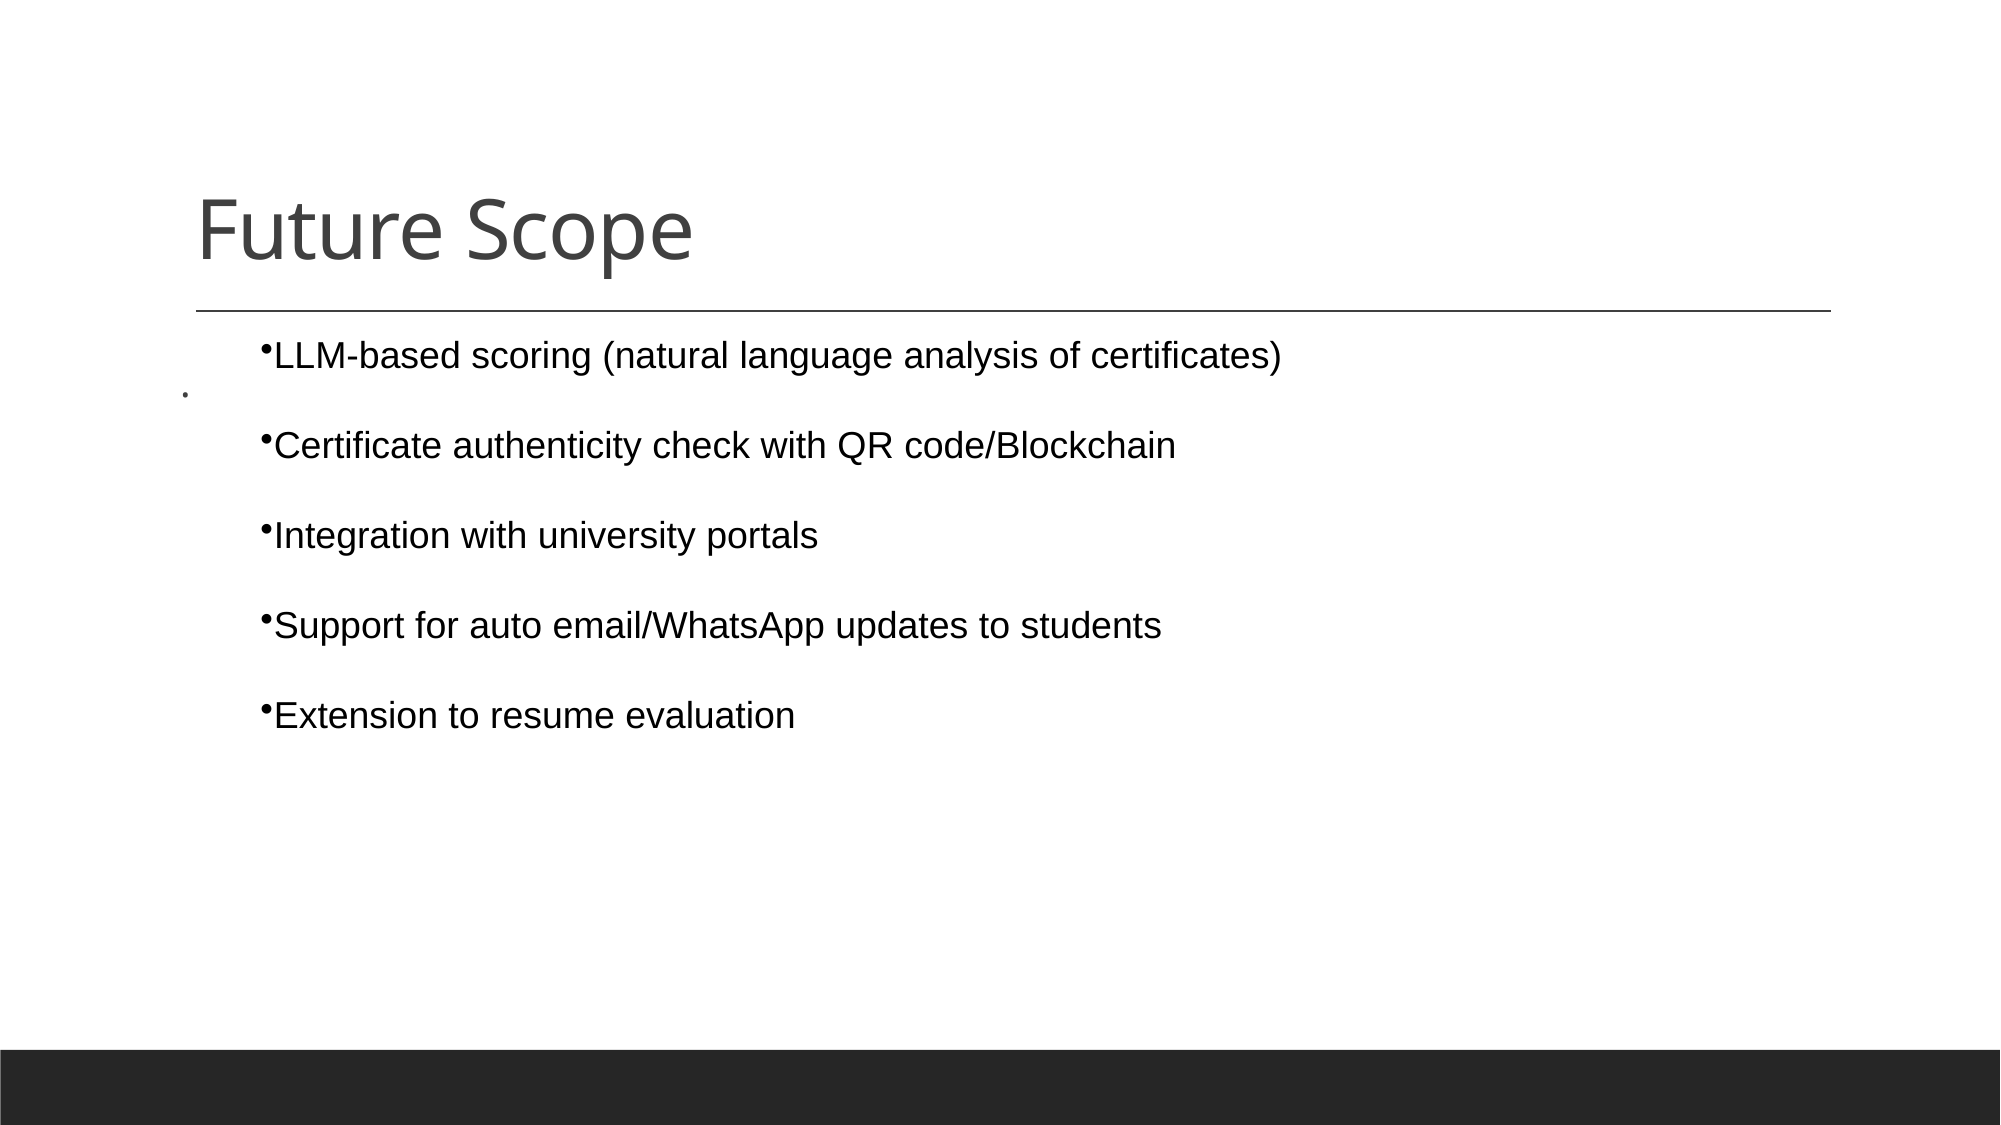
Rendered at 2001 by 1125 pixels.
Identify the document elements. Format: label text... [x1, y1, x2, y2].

list . [180, 345, 1830, 963]
text_box LLM-based scoring (natural language analysis of certificates) Certificate authenticity check with QR code/Blockchain Integration with university portals Support for auto email/WhatsApp updates to students Extension to resume evaluation [245, 323, 1298, 744]
title Future Scope [180, 47, 1830, 285]
